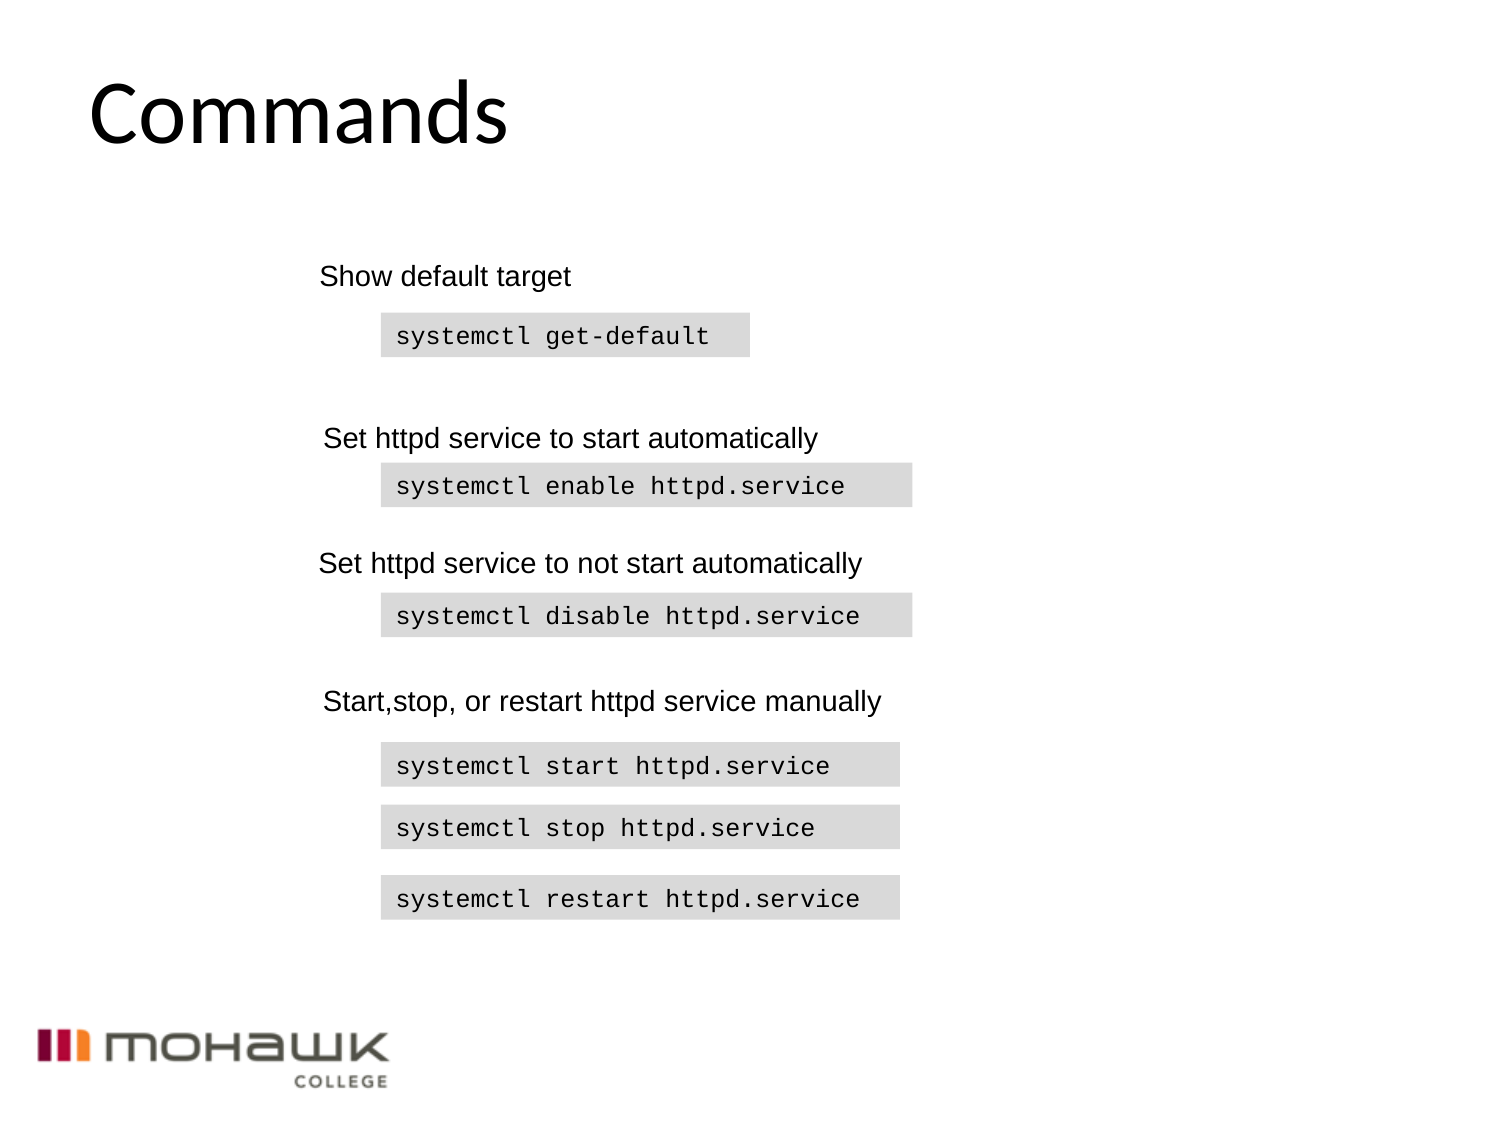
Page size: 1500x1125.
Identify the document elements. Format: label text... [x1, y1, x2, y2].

text_box ﻿systemctl get-default [380, 312, 750, 358]
text_box Commands [75, 45, 1425, 233]
picture [5, 1000, 422, 1118]
text_box ﻿systemctl disable httpd.service [380, 592, 913, 638]
text_box ﻿systemctl restart httpd.service [380, 875, 900, 920]
text_box ﻿systemctl enable httpd.service [380, 462, 913, 508]
text_box Start,stop, or restart httpd service manually [308, 674, 898, 725]
text_box ﻿systemctl stop httpd.service [380, 804, 900, 850]
text_box ﻿systemctl start httpd.service [380, 742, 900, 787]
text_box Set httpd service to start automatically [308, 412, 835, 463]
text_box Set httpd service to not start automatically [303, 537, 879, 588]
text_box Show default target [304, 249, 587, 300]
